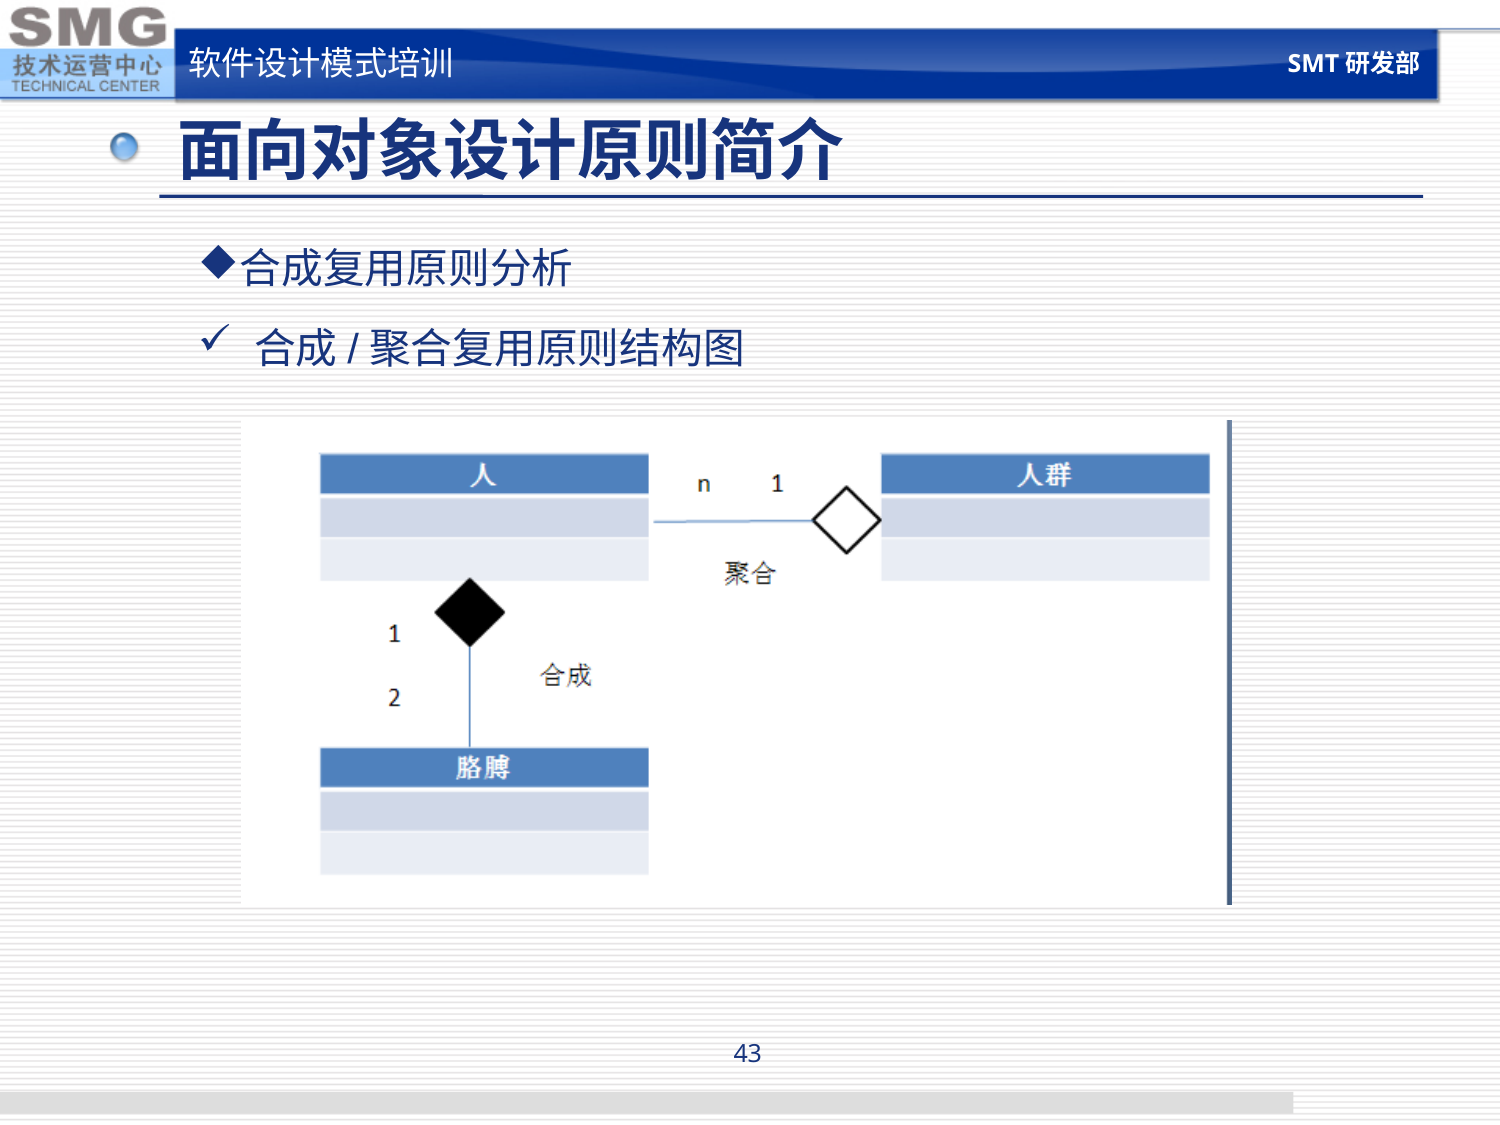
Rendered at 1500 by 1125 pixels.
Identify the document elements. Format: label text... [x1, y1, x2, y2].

title 面向对象设计原则简介 [88, 101, 1341, 195]
text_box 软件设计模式培训 [173, 34, 987, 90]
text_box SMT研发部 [1104, 30, 1436, 94]
picture [0, 0, 1500, 1125]
text_box 合成复用原则分析 合成/聚合复用原则结构图 [183, 209, 1450, 458]
text_box [572, 1027, 923, 1083]
